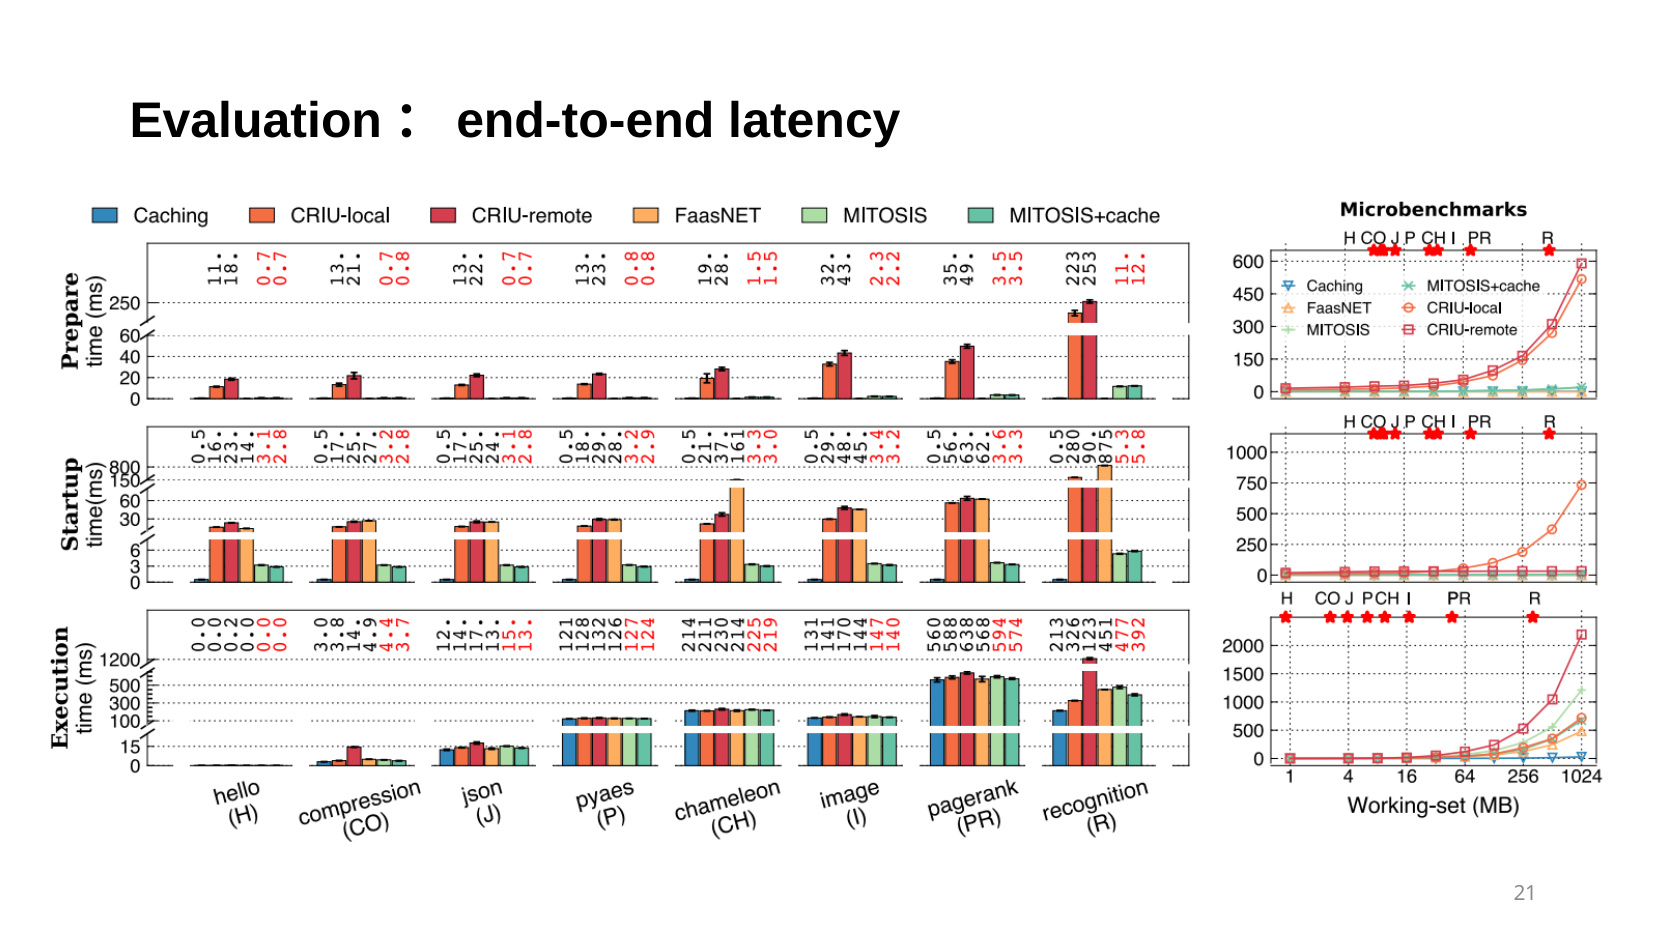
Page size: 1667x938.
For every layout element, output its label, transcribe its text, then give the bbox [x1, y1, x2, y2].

picture [24, 181, 1642, 844]
title Evaluation：end-to-end latency [114, 49, 1553, 181]
slide_number 21 [1177, 868, 1553, 919]
